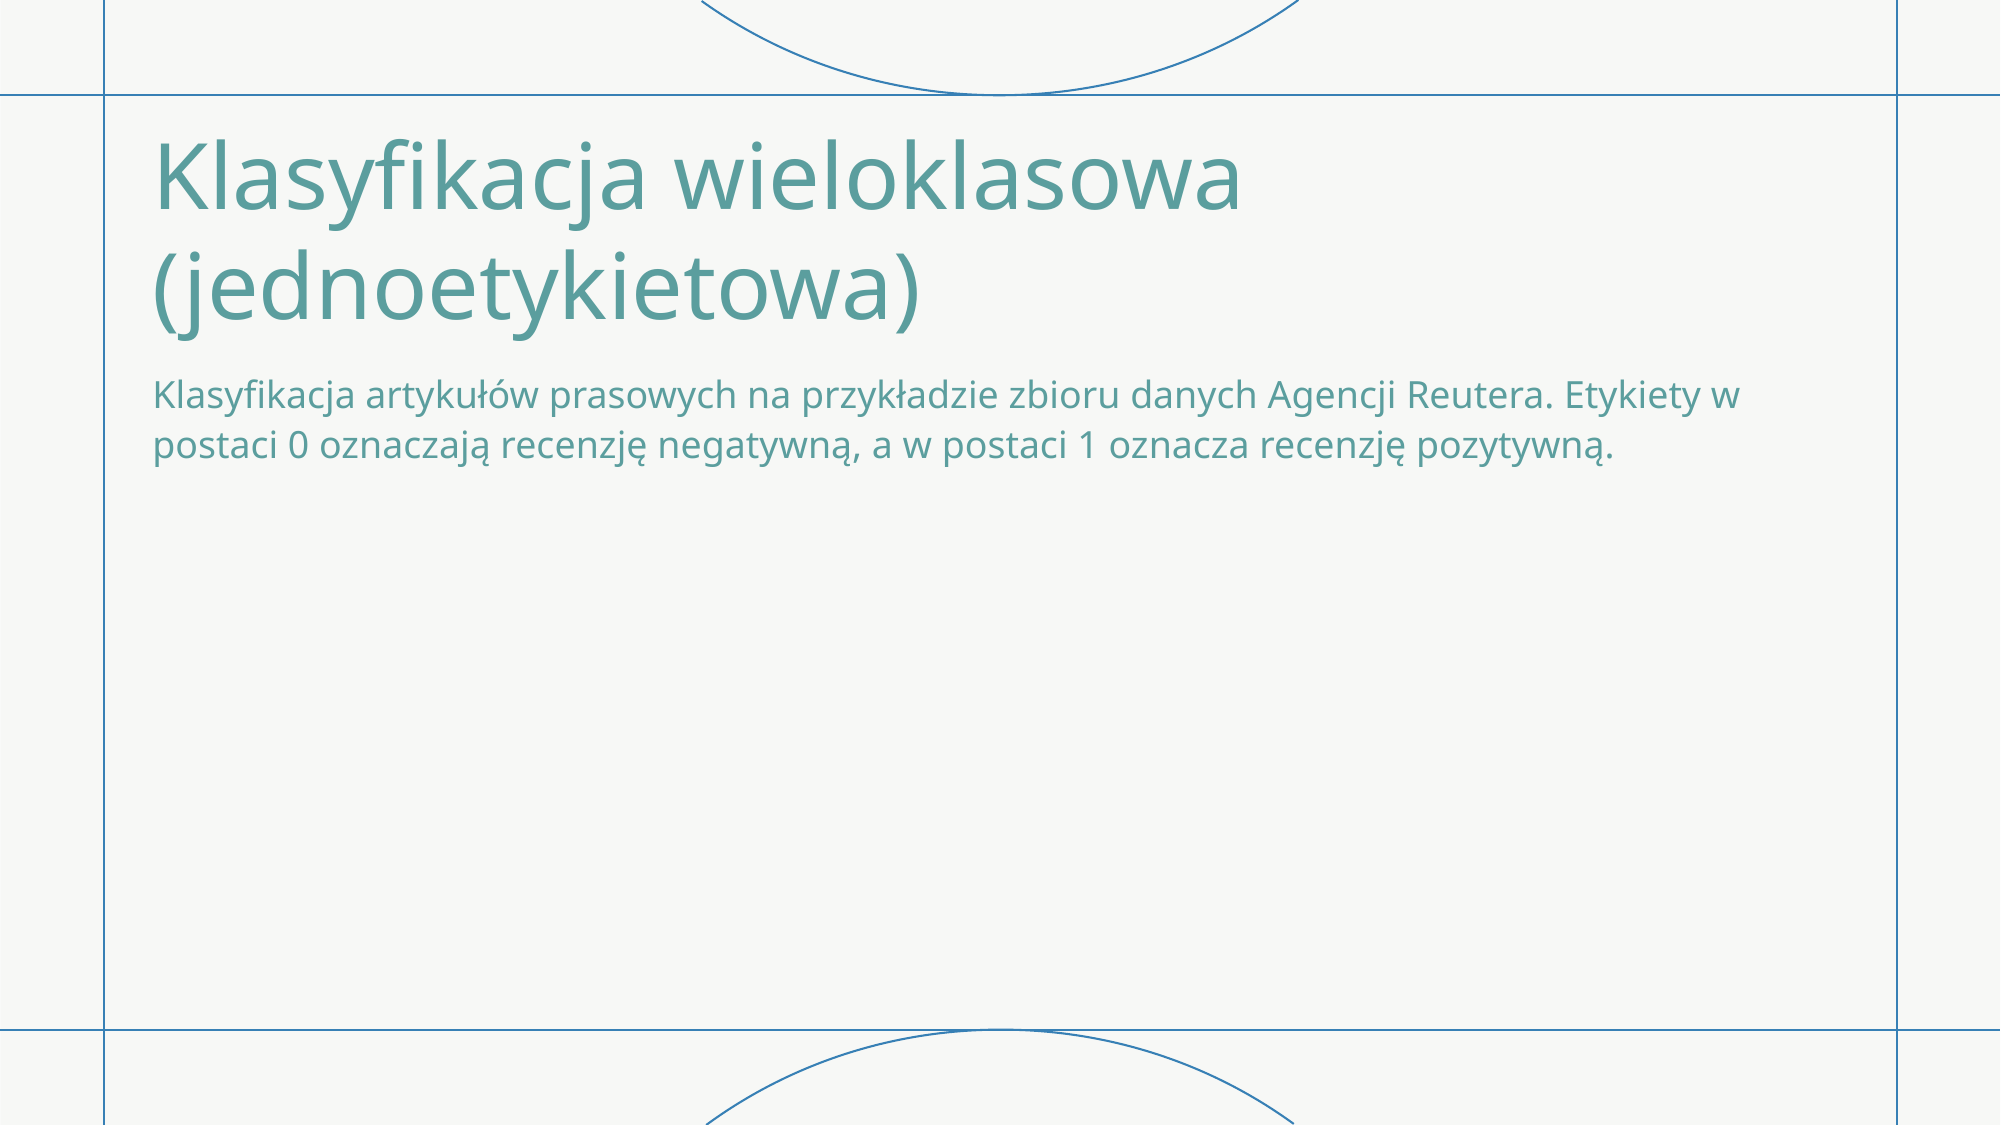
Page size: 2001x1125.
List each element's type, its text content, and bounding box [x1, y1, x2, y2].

list Klasyfikacja artykułów prasowych na przykładzie zbioru danych Agencji Reutera. Etykiety w postaci 0 oznaczają recenzję negatywną, a w postaci 1 oznacza recenzję pozytywną. [137, 359, 1863, 987]
title Klasyfikacja wieloklasowa (jednoetykietowa) [137, 119, 1863, 337]
